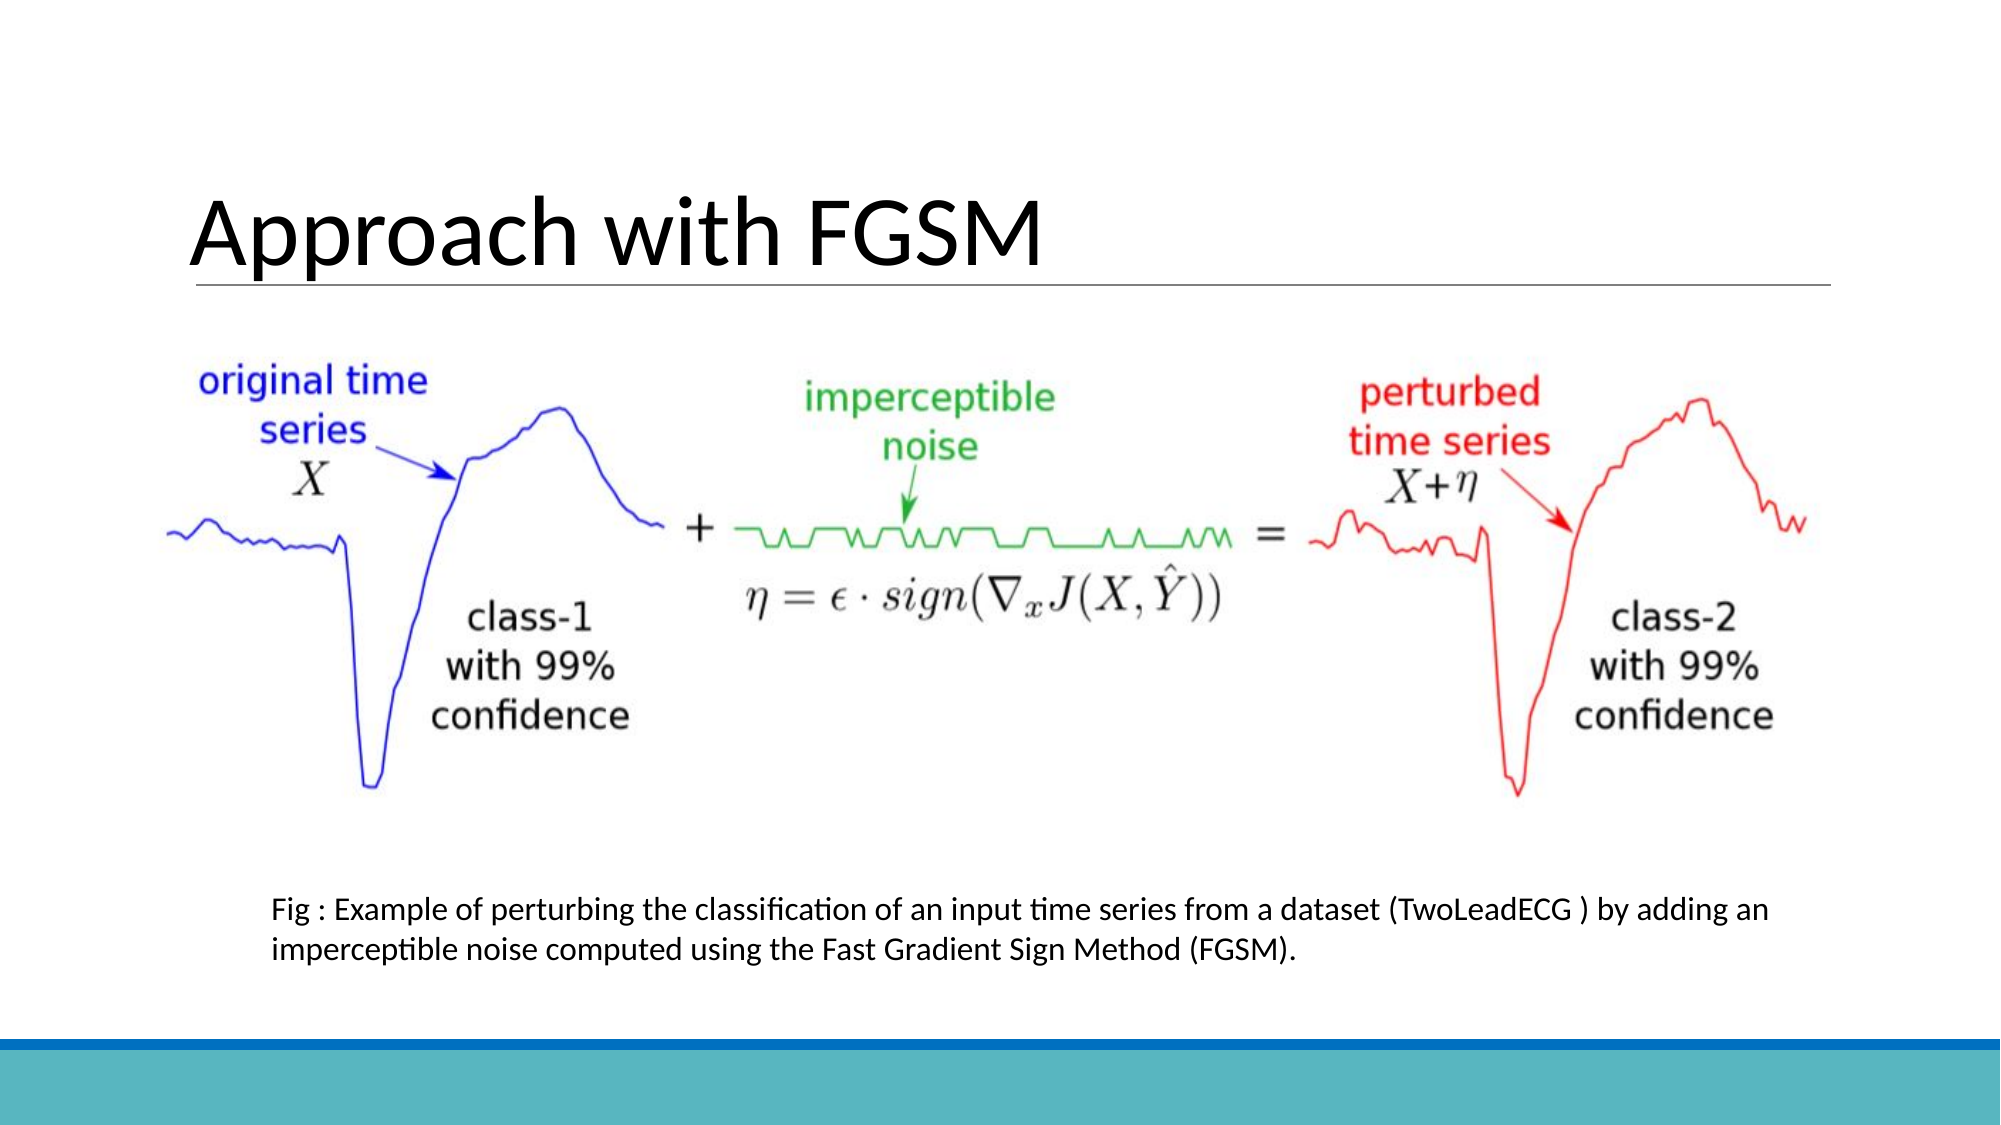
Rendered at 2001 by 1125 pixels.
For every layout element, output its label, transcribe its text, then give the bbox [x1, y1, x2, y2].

title Approach with FGSM [174, 55, 1825, 294]
text_box Fig : Example of perturbing the classiﬁcation of an input time series from a dataset (TwoLeadECG ) by adding an imperceptible noise computed using the Fast Gradient Sign Method (FGSM). [256, 879, 1885, 1011]
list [137, 308, 1847, 817]
